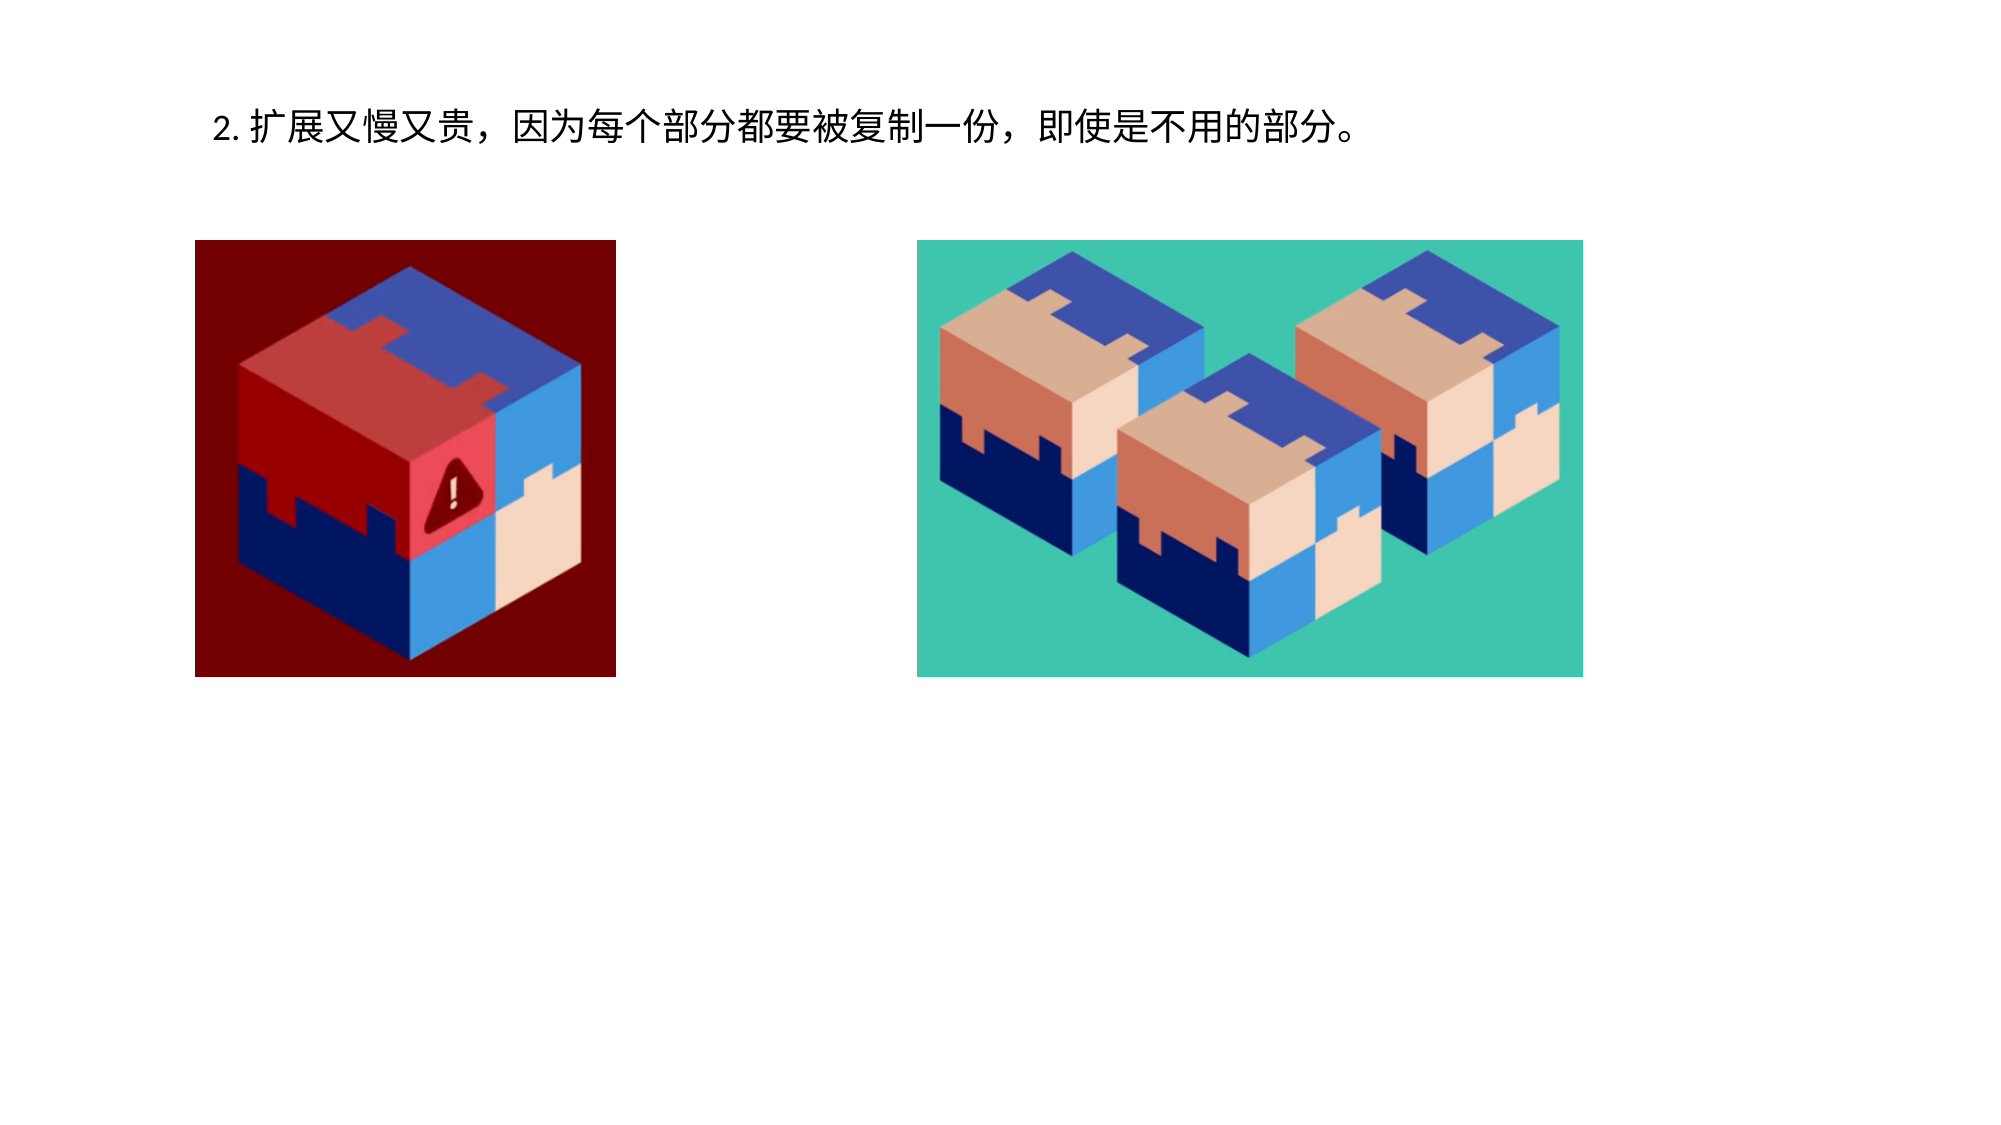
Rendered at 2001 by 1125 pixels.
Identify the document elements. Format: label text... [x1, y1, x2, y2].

text_box 2.扩展又慢又贵，因为每个部分都要被复制一份，即使是不用的部分。 [197, 95, 1399, 156]
picture [917, 240, 1583, 677]
picture [195, 240, 616, 677]
